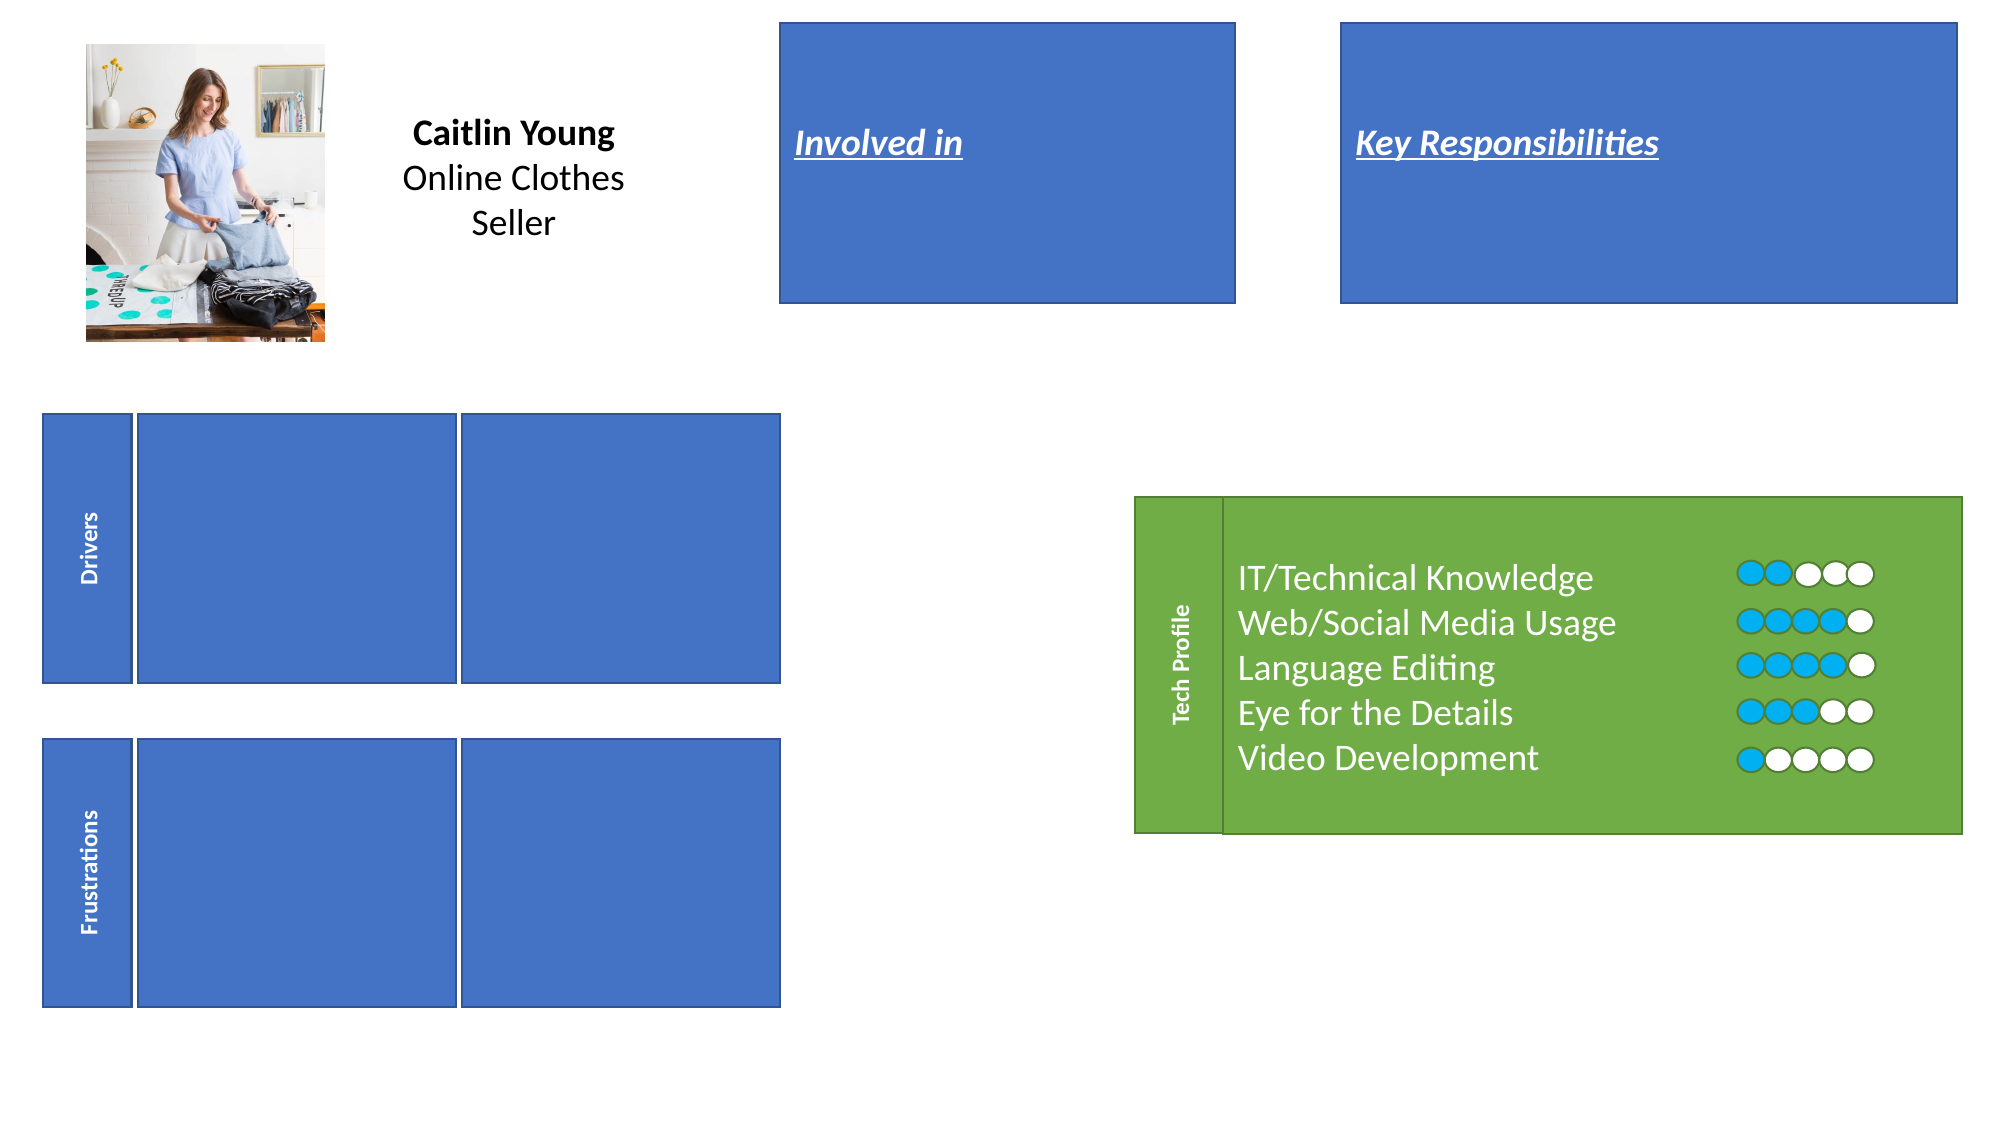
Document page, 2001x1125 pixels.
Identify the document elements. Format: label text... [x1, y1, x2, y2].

text_box [461, 738, 781, 1008]
text_box [137, 738, 457, 1008]
picture [86, 44, 325, 342]
text_box Frustrations [42, 738, 133, 1008]
text_box Involved in [779, 22, 1236, 304]
text_box IT/Technical Knowledge Web/Social Media Usage Language Editing Eye for the Details Video Development [1222, 496, 1963, 835]
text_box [1134, 497, 1874, 834]
text_box [137, 413, 457, 684]
text_box Caitlin Young Online Clothes Seller [354, 115, 674, 271]
text_box [461, 413, 781, 684]
text_box Key Responsibilities [1340, 22, 1958, 304]
text_box Drivers [42, 413, 133, 684]
